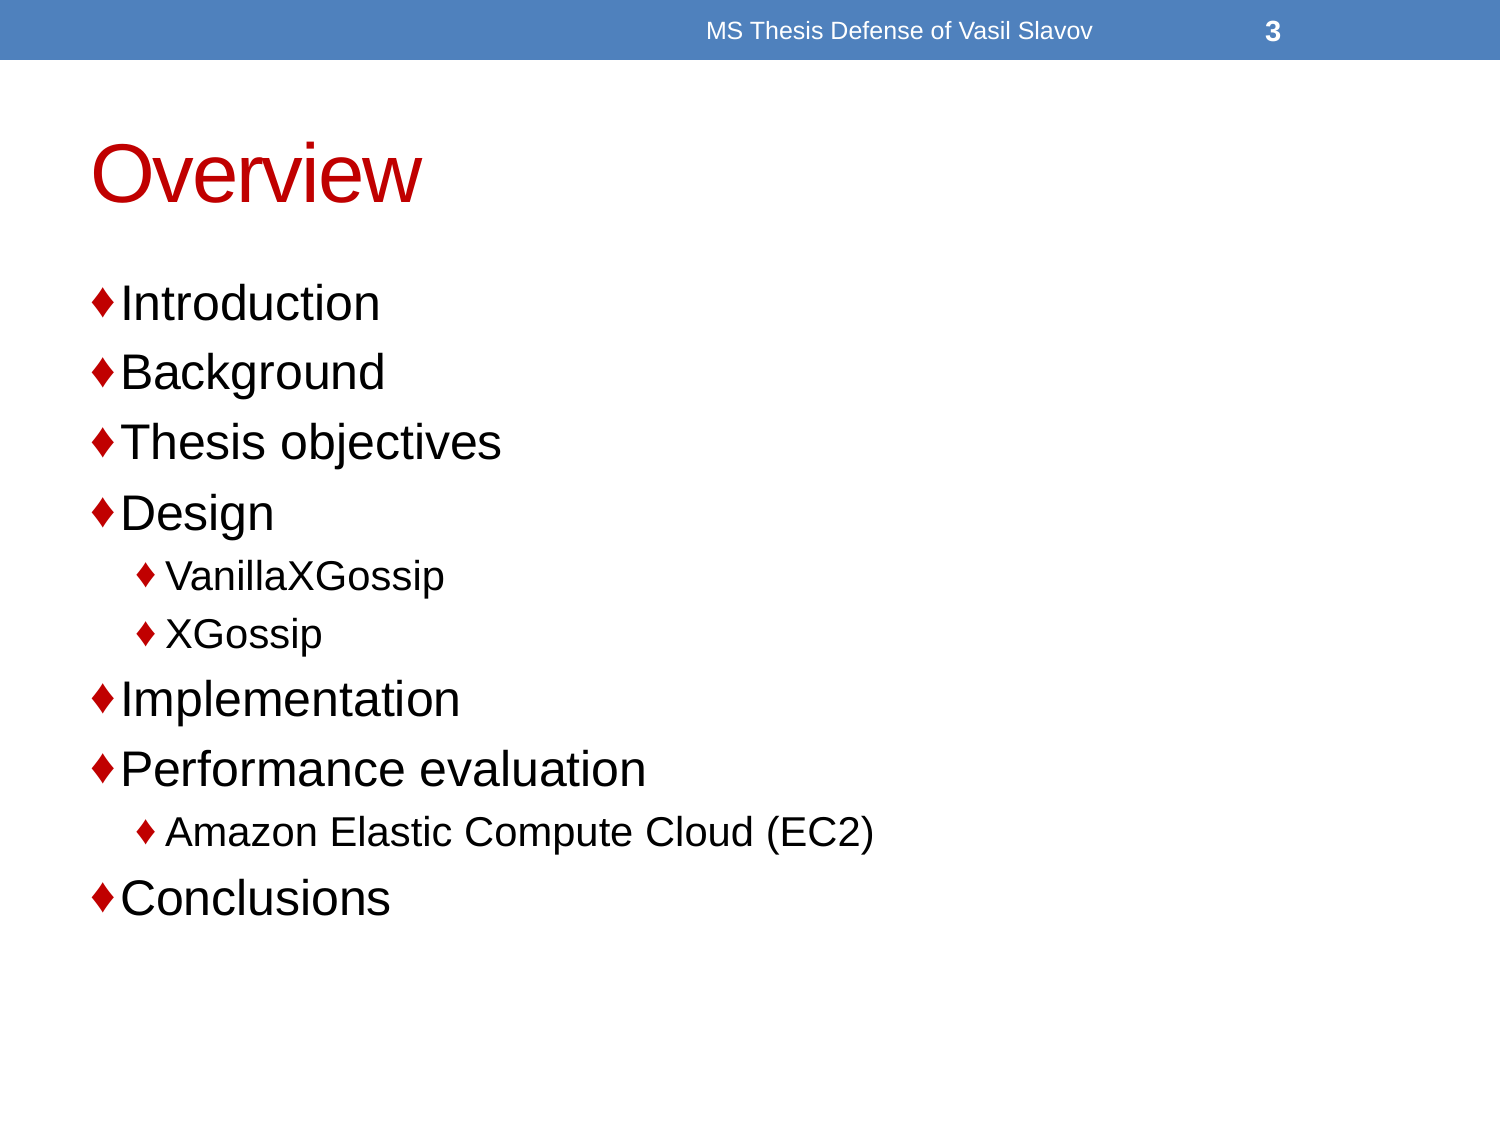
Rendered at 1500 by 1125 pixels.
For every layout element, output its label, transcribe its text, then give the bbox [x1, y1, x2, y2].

slide_number 3 [1250, 3, 1425, 57]
list Introduction Background Thesis objectives Design VanillaXGossip XGossip Implementation Performance evaluation Amazon Elastic Compute Cloud (EC2) Conclusions [75, 262, 1425, 1063]
title Overview [75, 87, 1425, 250]
footer MS Thesis Defense of Vasil Slavov [562, 3, 1238, 57]
